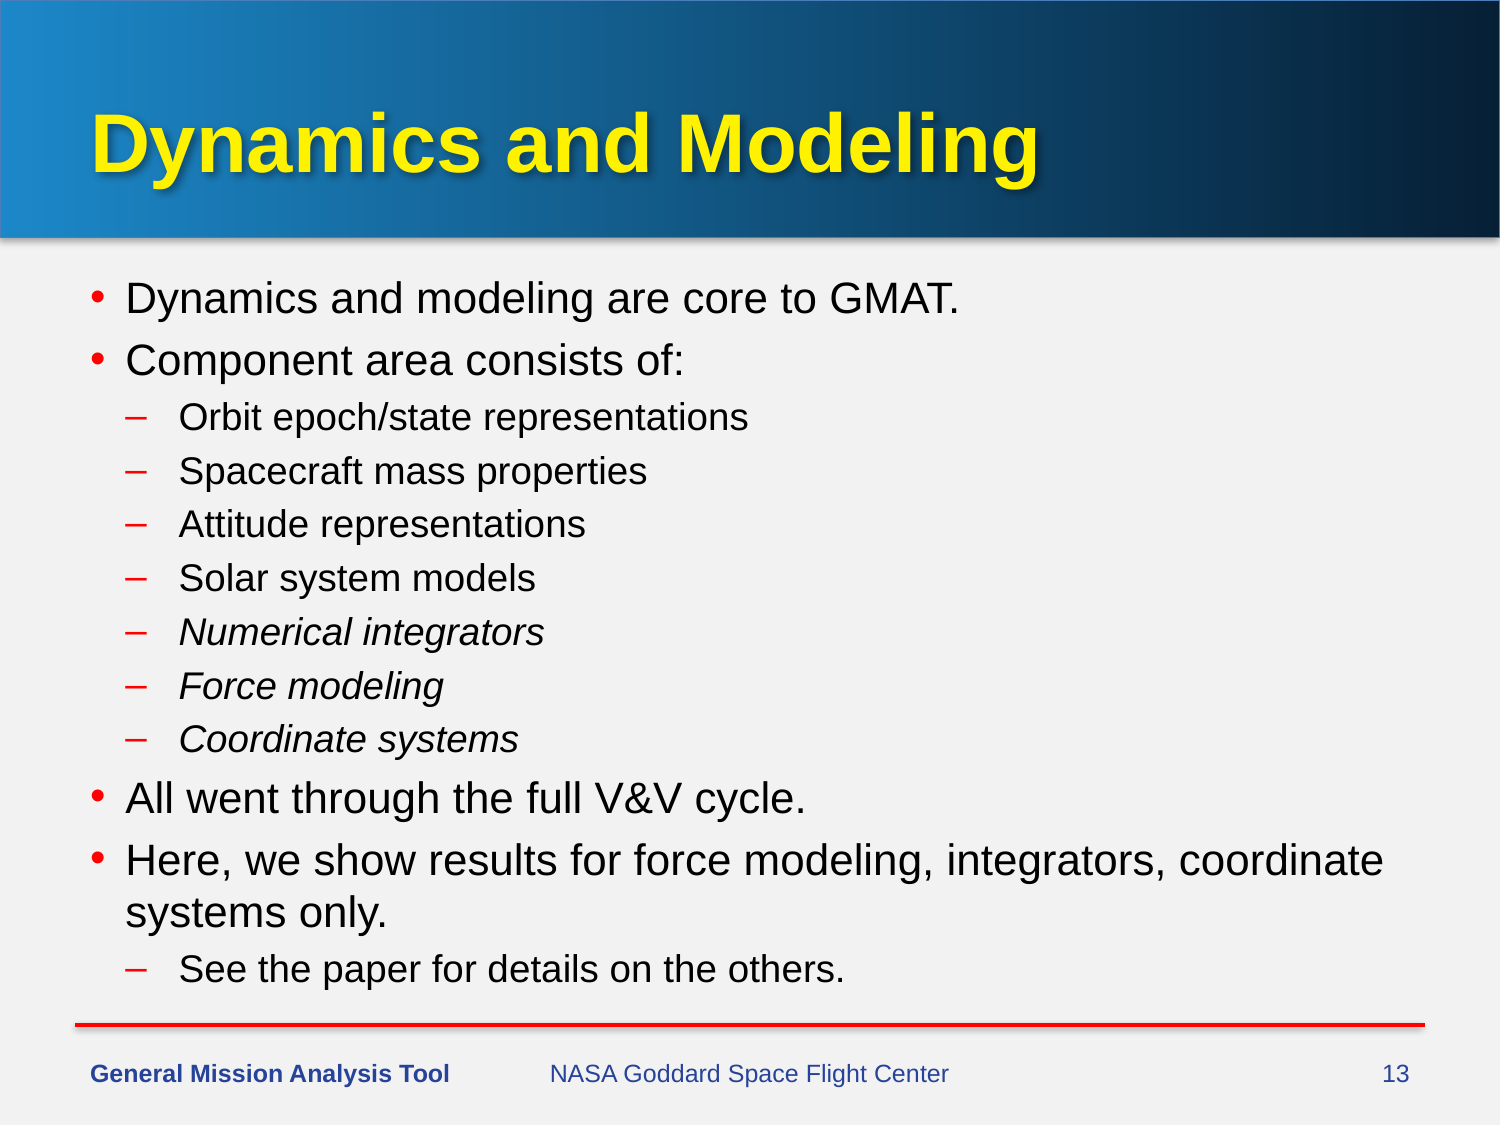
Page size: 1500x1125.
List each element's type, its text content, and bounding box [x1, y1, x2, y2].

title Dynamics and Modeling [75, 45, 1425, 233]
slide_number 13 [1074, 1042, 1425, 1103]
slide_number General Mission Analysis Tool [75, 1042, 488, 1103]
footer NASA Goddard Space Flight Center [512, 1042, 988, 1103]
list Dynamics and modeling are core to GMAT. Component area consists of: Orbit epoch/state representations Spacecraft mass properties Attitude representations Solar system models Numerical integrators Force modeling Coordinate systems All went through the full V&V cycle. Here, we show results for force modeling, integrators, coordinate systems only. See the paper for details on the others. [75, 262, 1425, 1005]
